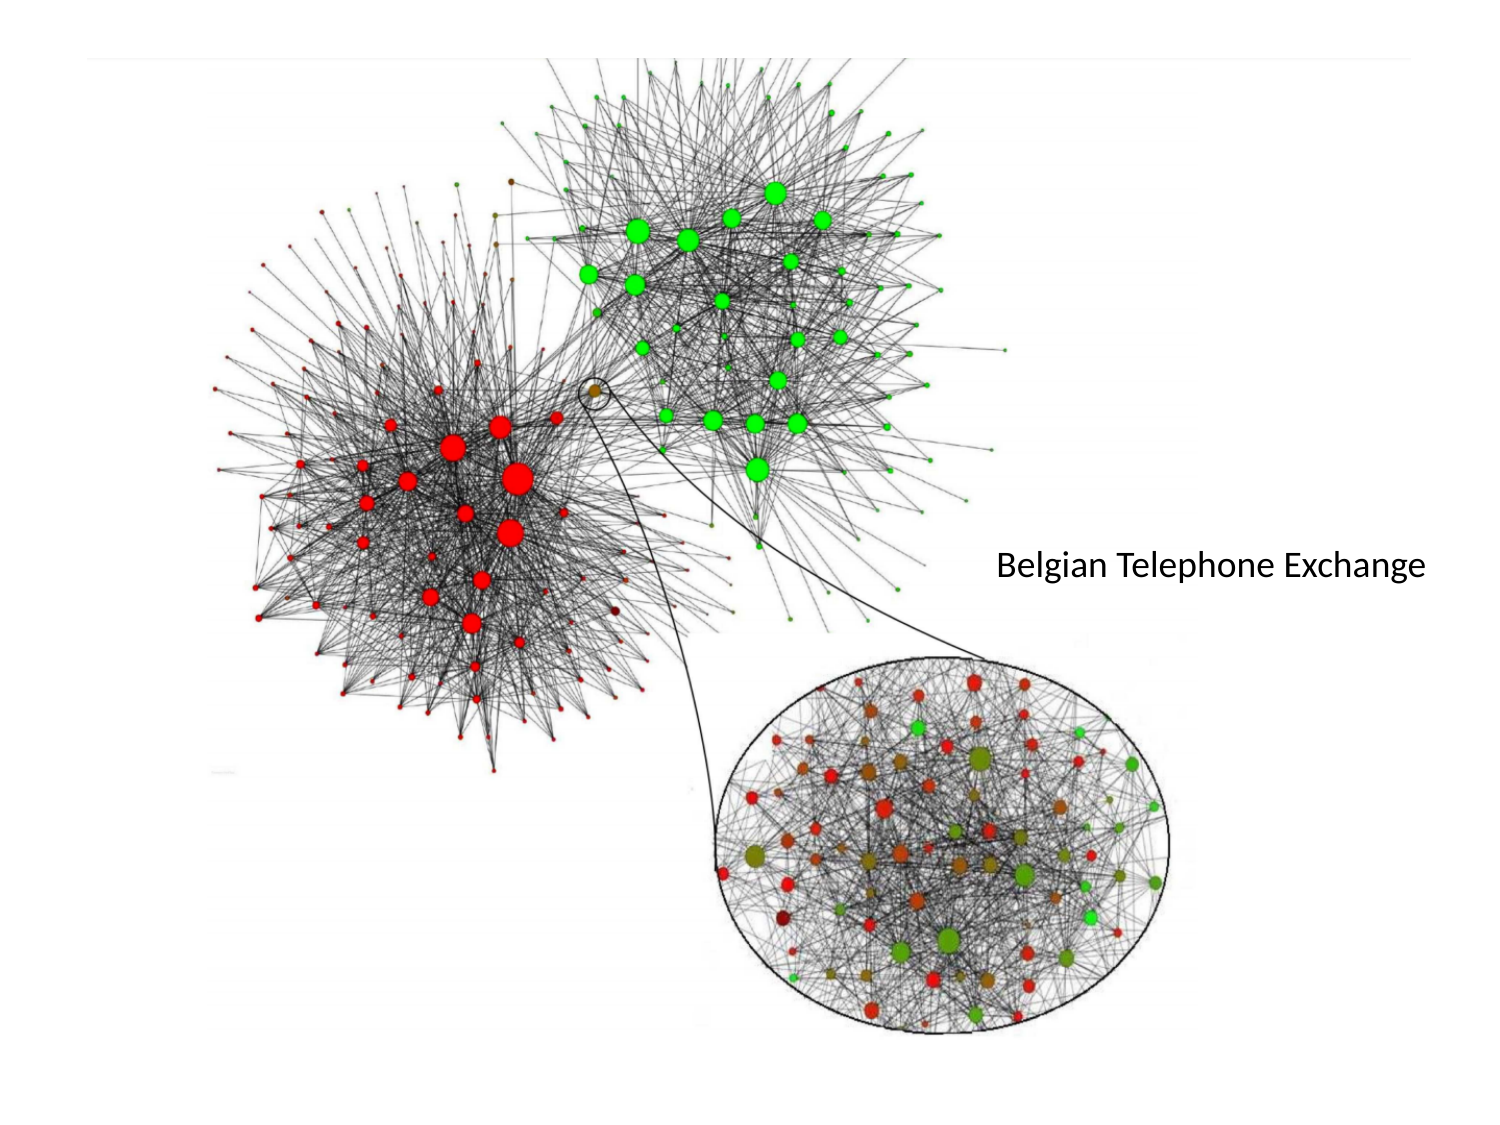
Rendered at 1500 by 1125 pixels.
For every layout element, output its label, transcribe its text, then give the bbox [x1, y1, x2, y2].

picture [87, 58, 1411, 1067]
text_box Belgian Telephone Exchange [1415, 532, 1443, 592]
